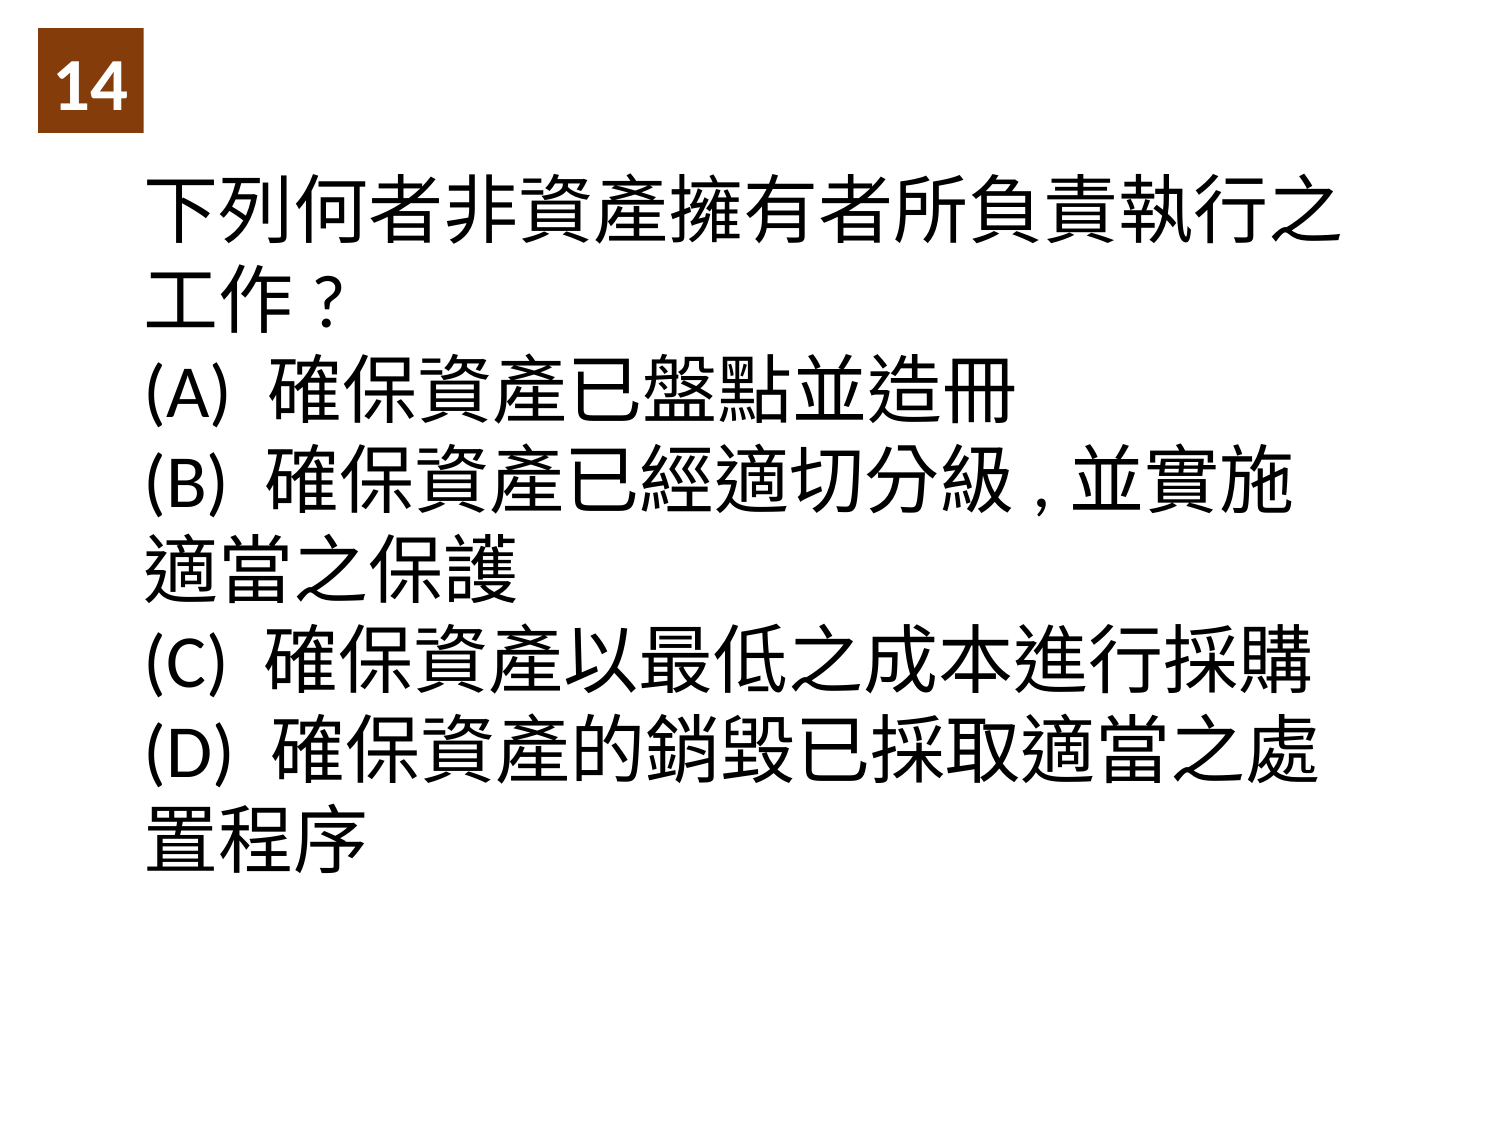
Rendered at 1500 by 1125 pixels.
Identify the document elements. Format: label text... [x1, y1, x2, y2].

text_box 14 [38, 28, 144, 133]
text_box 下列何者非資產擁有者所負責執行之工作? (A) 確保資產已盤點並造冊 (B) 確保資產已經適切分級,並實施適當之保護 (C) 確保資產以最低之成本進行採購 (D) 確保資產的銷毀已採取適當之處置程序 [128, 155, 1372, 890]
